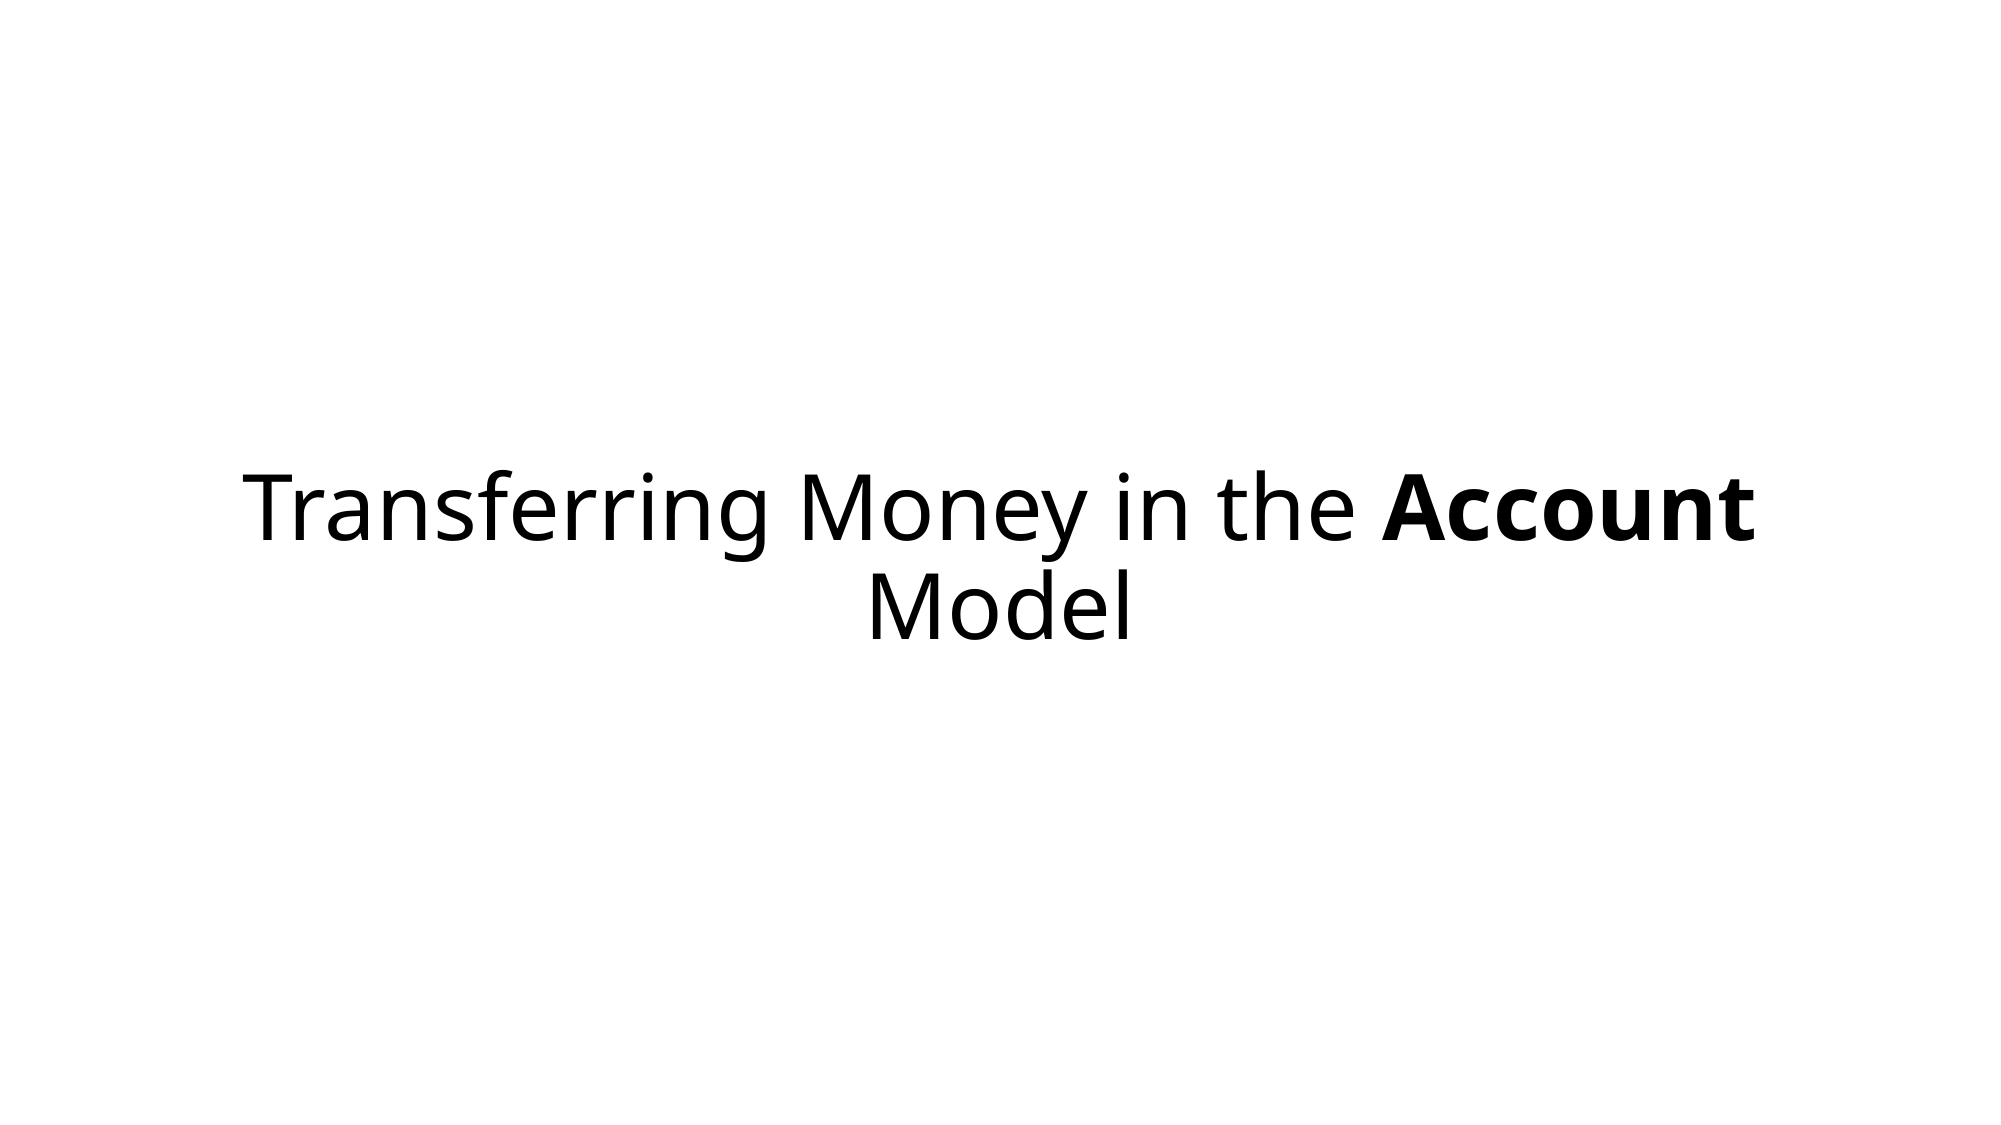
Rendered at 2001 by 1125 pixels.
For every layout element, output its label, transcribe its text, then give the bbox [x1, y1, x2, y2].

text_box Transferring Money in the Account Model [137, 453, 1863, 672]
